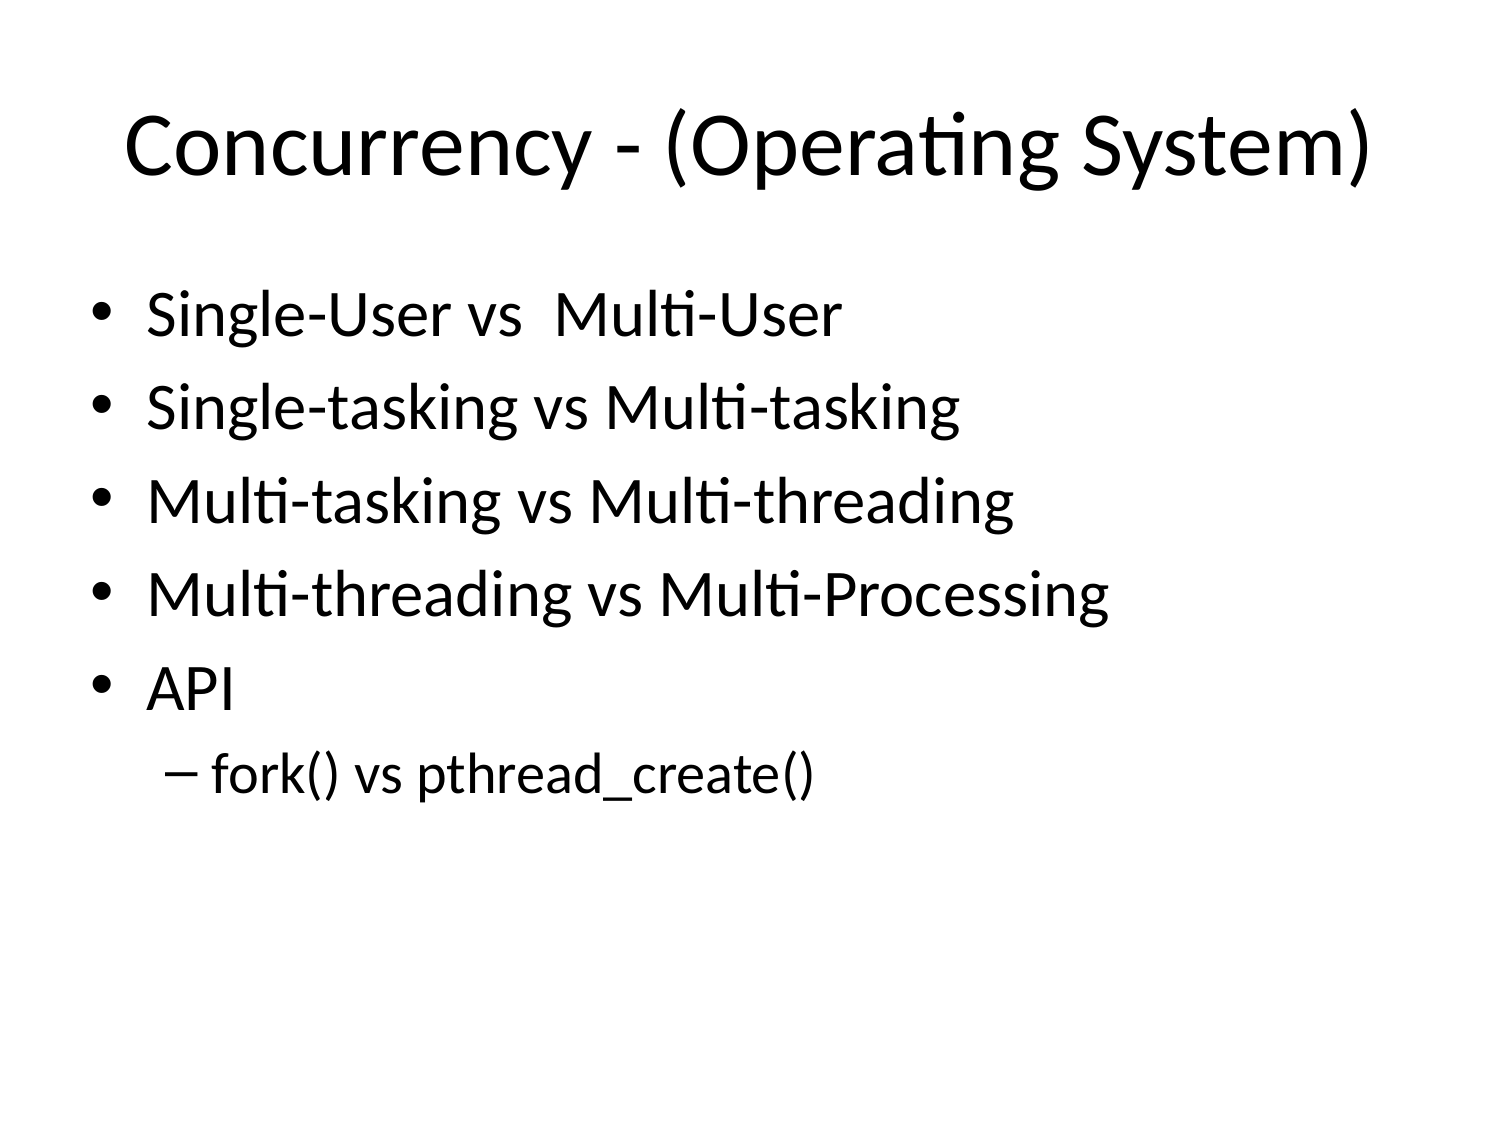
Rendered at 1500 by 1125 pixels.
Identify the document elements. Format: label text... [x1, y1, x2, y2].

title Concurrency - (Operating System) [75, 45, 1425, 233]
list Single-User vs Multi-User Single-tasking vs Multi-tasking Multi-tasking vs Multi-threading Multi-threading vs Multi-Processing API fork() vs pthread_create() [75, 262, 1425, 1005]
